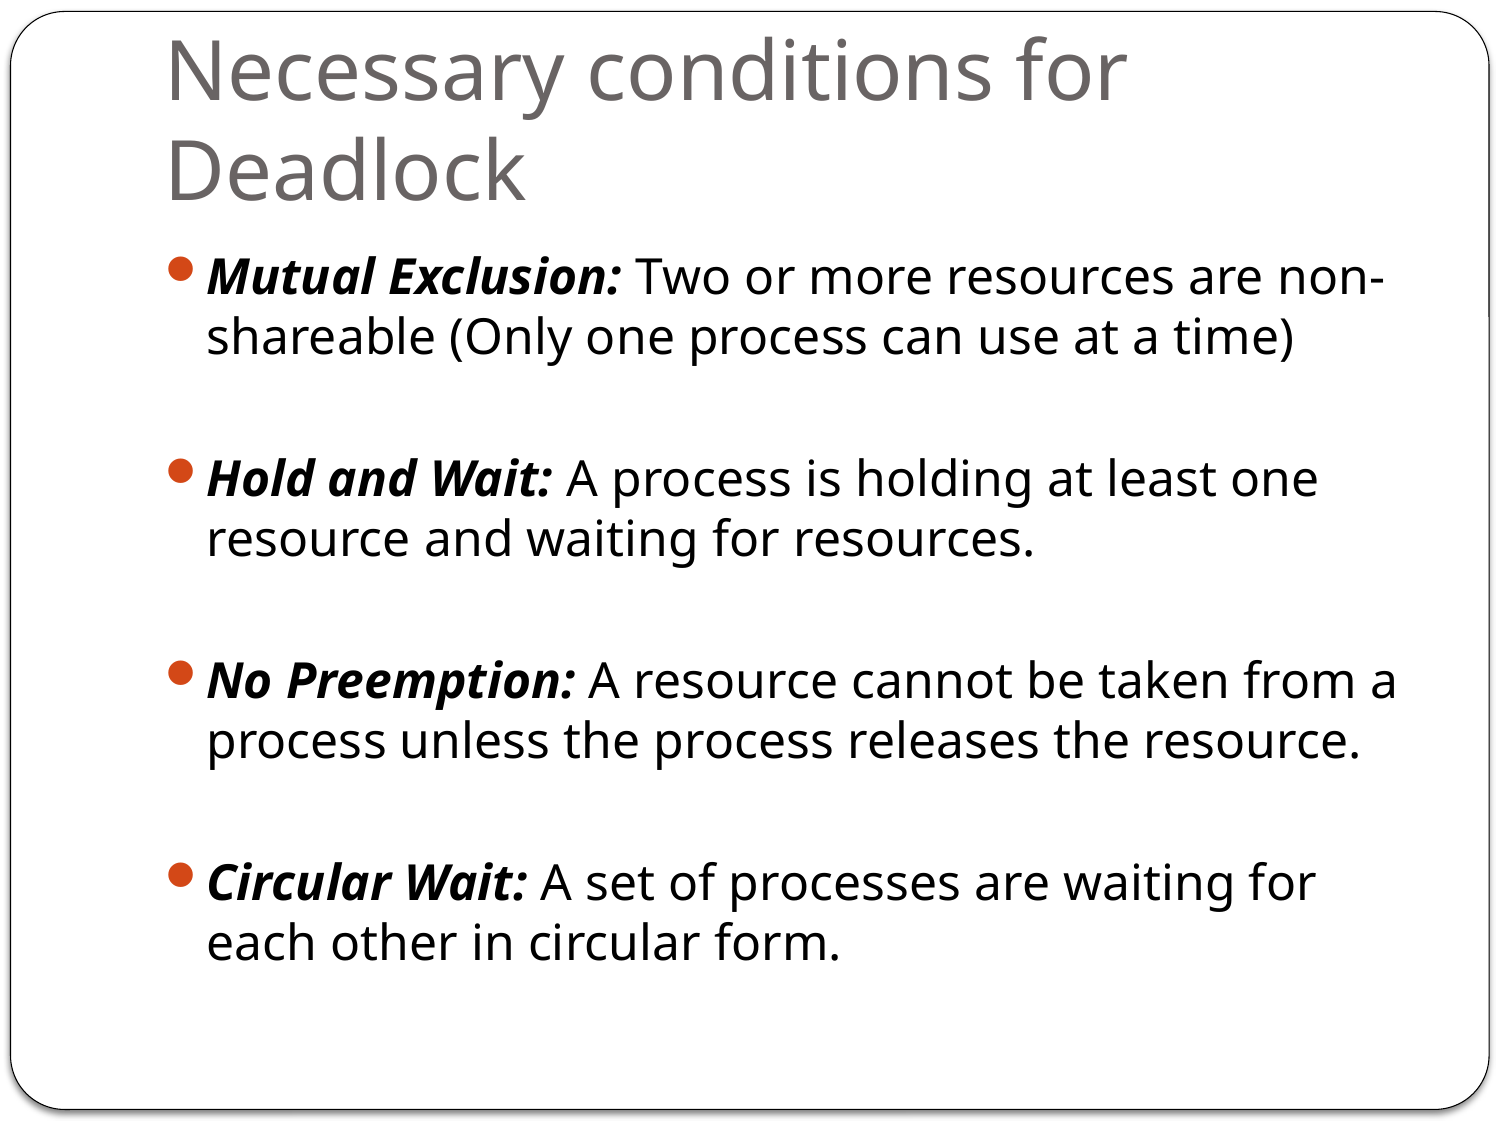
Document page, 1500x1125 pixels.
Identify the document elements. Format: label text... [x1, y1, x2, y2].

title Necessary conditions for Deadlock [150, 45, 1425, 233]
list Mutual Exclusion: Two or more resources are non-shareable (Only one process can use at a time) Hold and Wait: A process is holding at least one resource and waiting for resources. No Preemption: A resource cannot be taken from a process unless the process releases the resource. Circular Wait: A set of processes are waiting for each other in circular form. [150, 237, 1425, 988]
